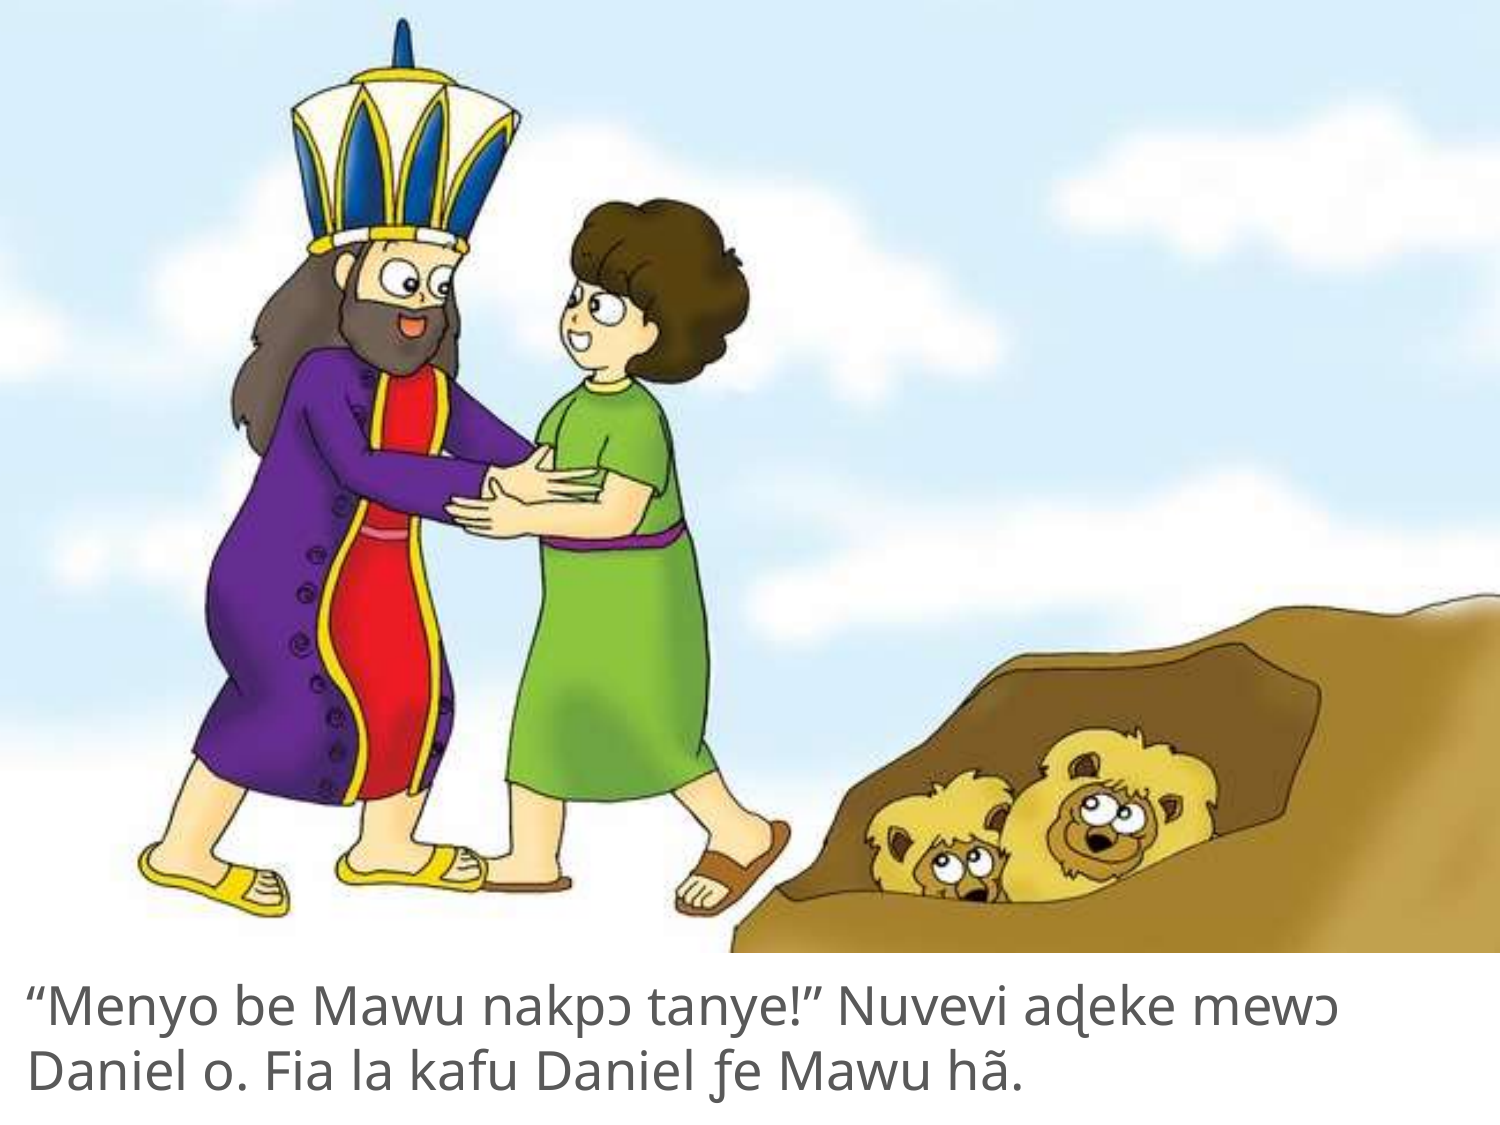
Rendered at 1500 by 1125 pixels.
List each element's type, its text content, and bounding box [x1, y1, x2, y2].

picture [0, 0, 1500, 953]
text_box “Menyo be Mawu nakpɔ tanye!” Nuvevi aɖeke mewɔ Daniel o. Fia la kafu Daniel ƒe Mawu hã. [11, 964, 1498, 1109]
